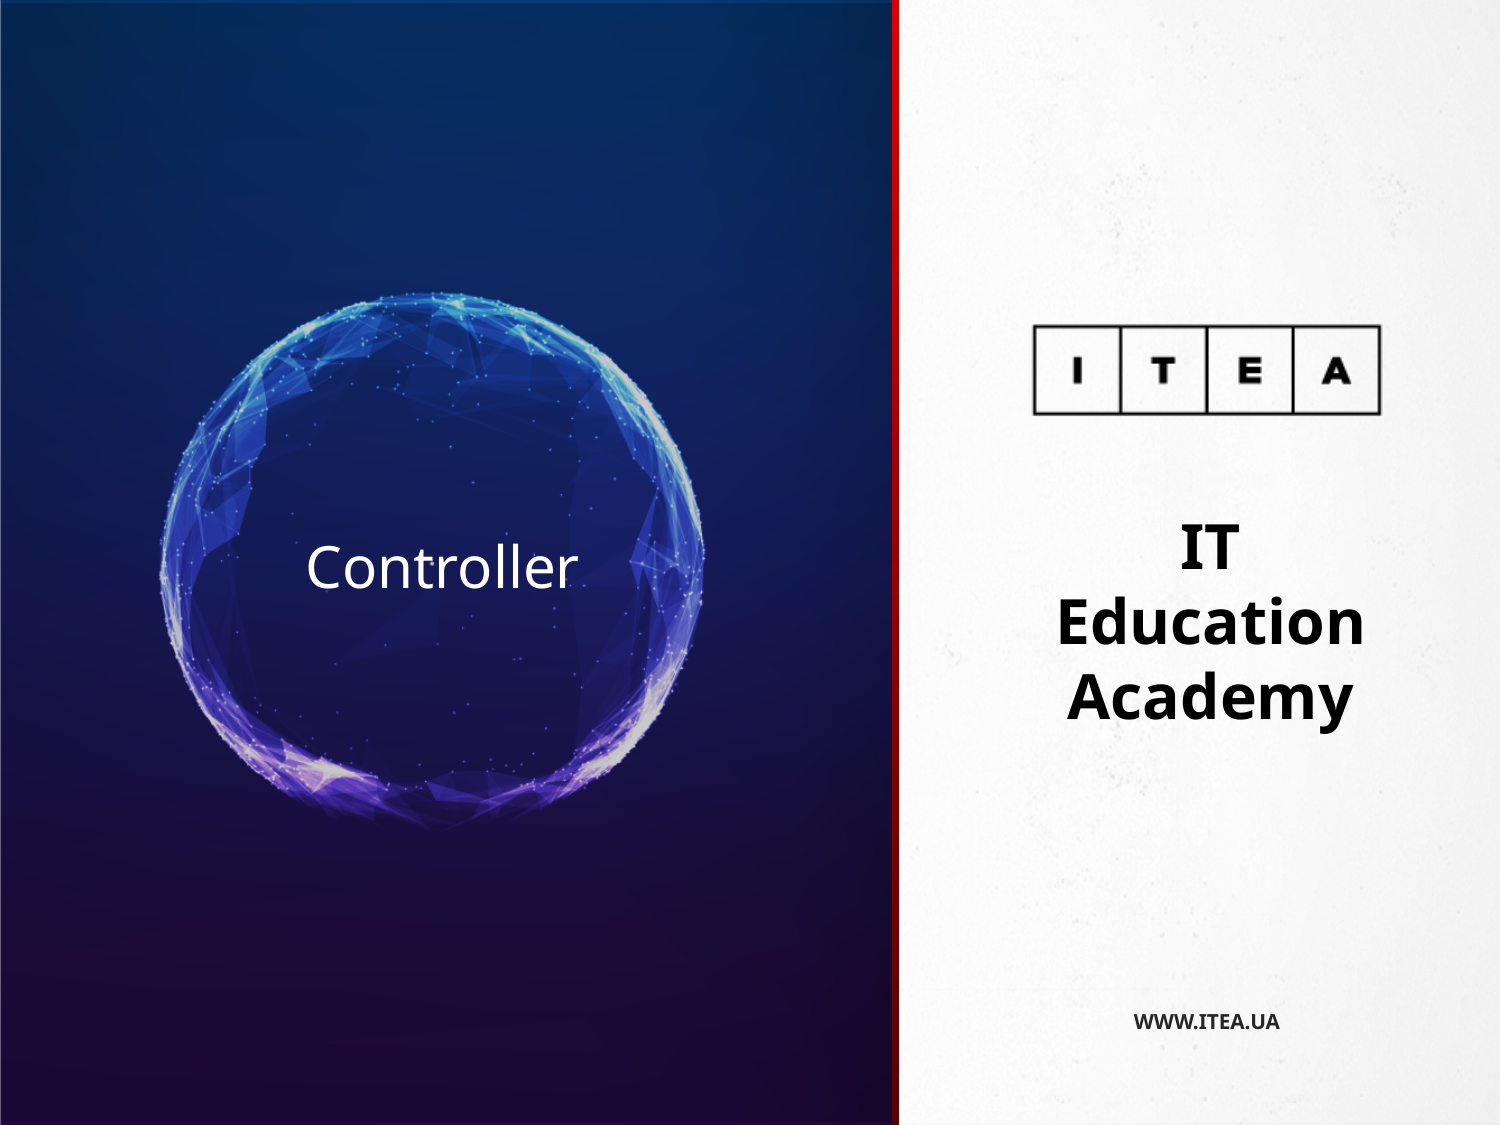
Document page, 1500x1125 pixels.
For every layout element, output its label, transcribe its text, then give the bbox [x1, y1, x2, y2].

text_box WWW.ITEA.UA [1081, 999, 1333, 1043]
text_box IT Education Academy [1007, 492, 1415, 647]
text_box [894, 0, 900, 1125]
picture [0, 0, 895, 1125]
picture [900, 0, 1500, 1125]
